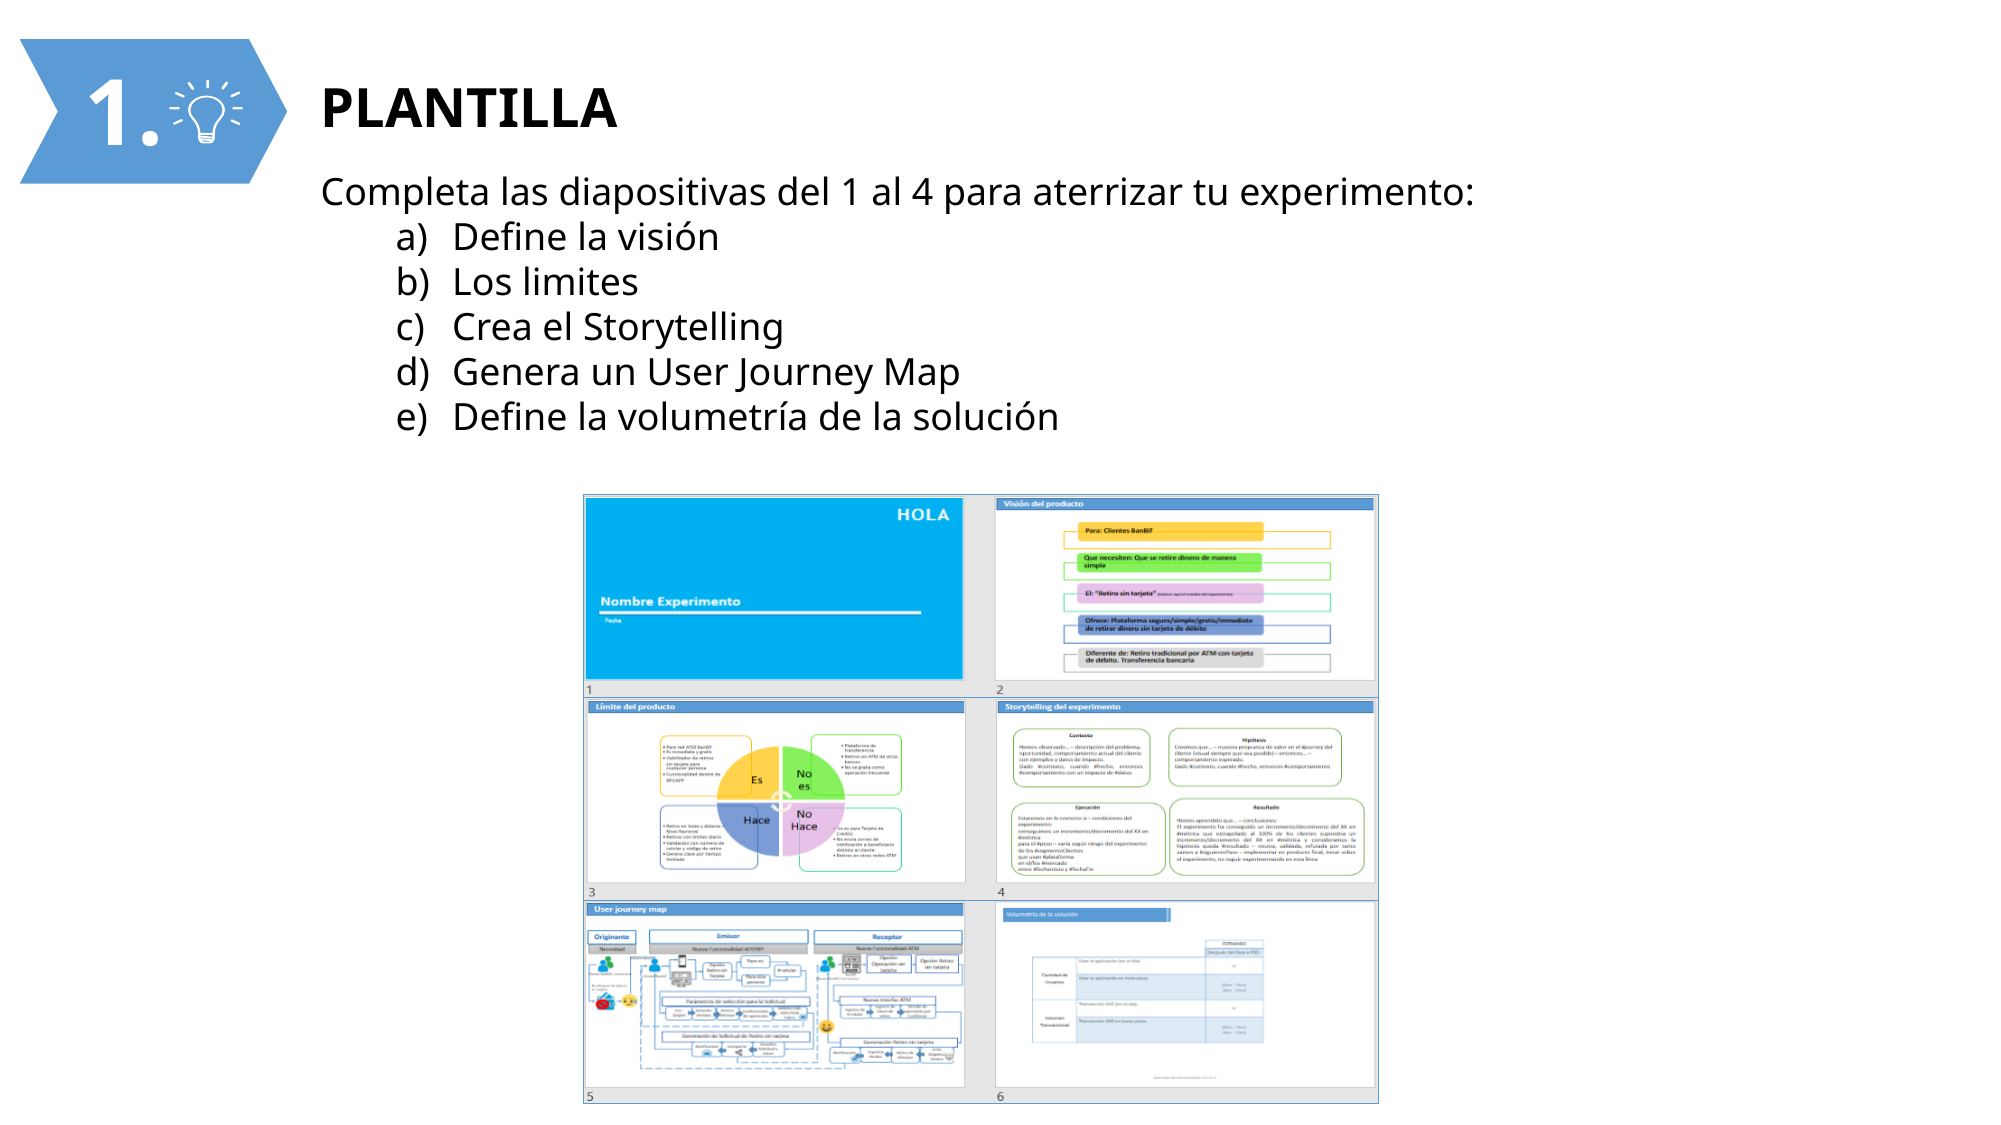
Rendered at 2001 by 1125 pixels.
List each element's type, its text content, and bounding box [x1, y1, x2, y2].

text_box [583, 494, 1379, 1104]
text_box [19, 39, 728, 184]
text_box Completa las diapositivas del 1 al 4 para aterrizar tu experimento: Define la visión Los limites Crea el Storytelling Genera un User Journey Map Define la volumetría de la solución [305, 160, 1933, 491]
